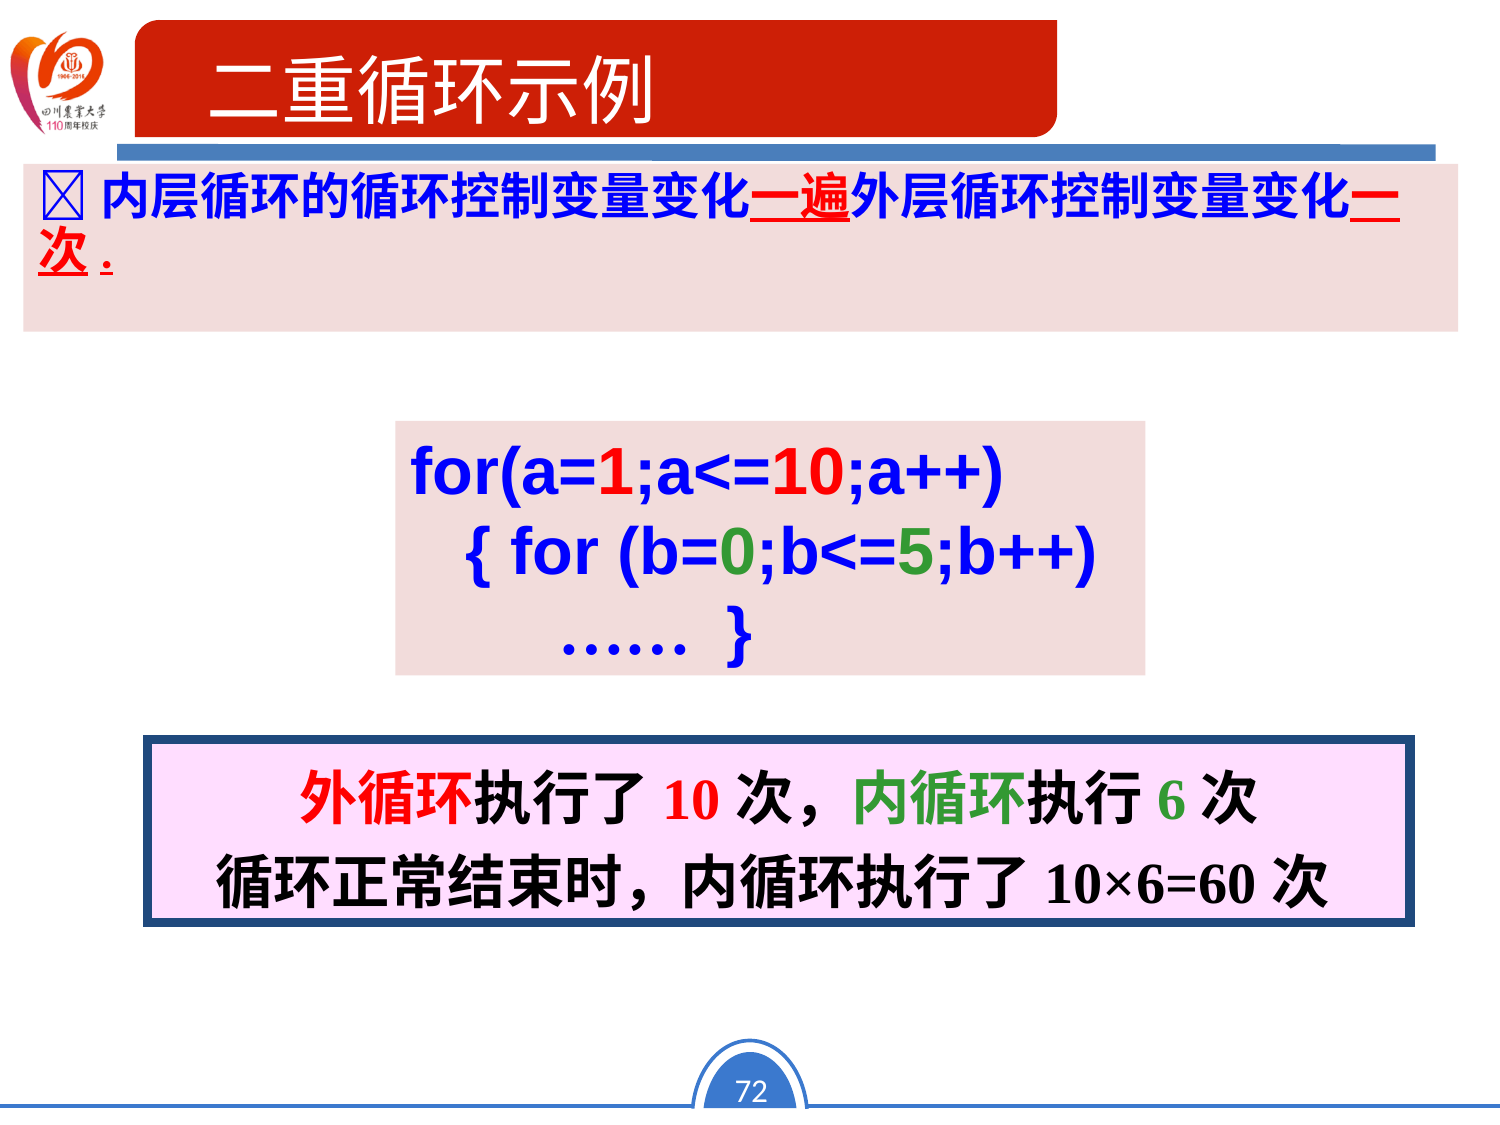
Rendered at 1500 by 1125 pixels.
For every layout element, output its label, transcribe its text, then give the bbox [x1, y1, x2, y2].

text_box 外循环执行了10次，内循环执行6次 循环正常结束时，内循环执行了10×6=60次 [147, 739, 1411, 923]
text_box 二重循环示例 [206, 43, 1071, 134]
text_box for(a=1;a<=10;a++) { for (b=0;b<=5;b++) …… } [395, 420, 1146, 676]
picture [0, 31, 115, 138]
text_box [132, 17, 1060, 140]
text_box 内层循环的循环控制变量变化一遍外层循环控制变量变化一次. [23, 163, 1459, 332]
